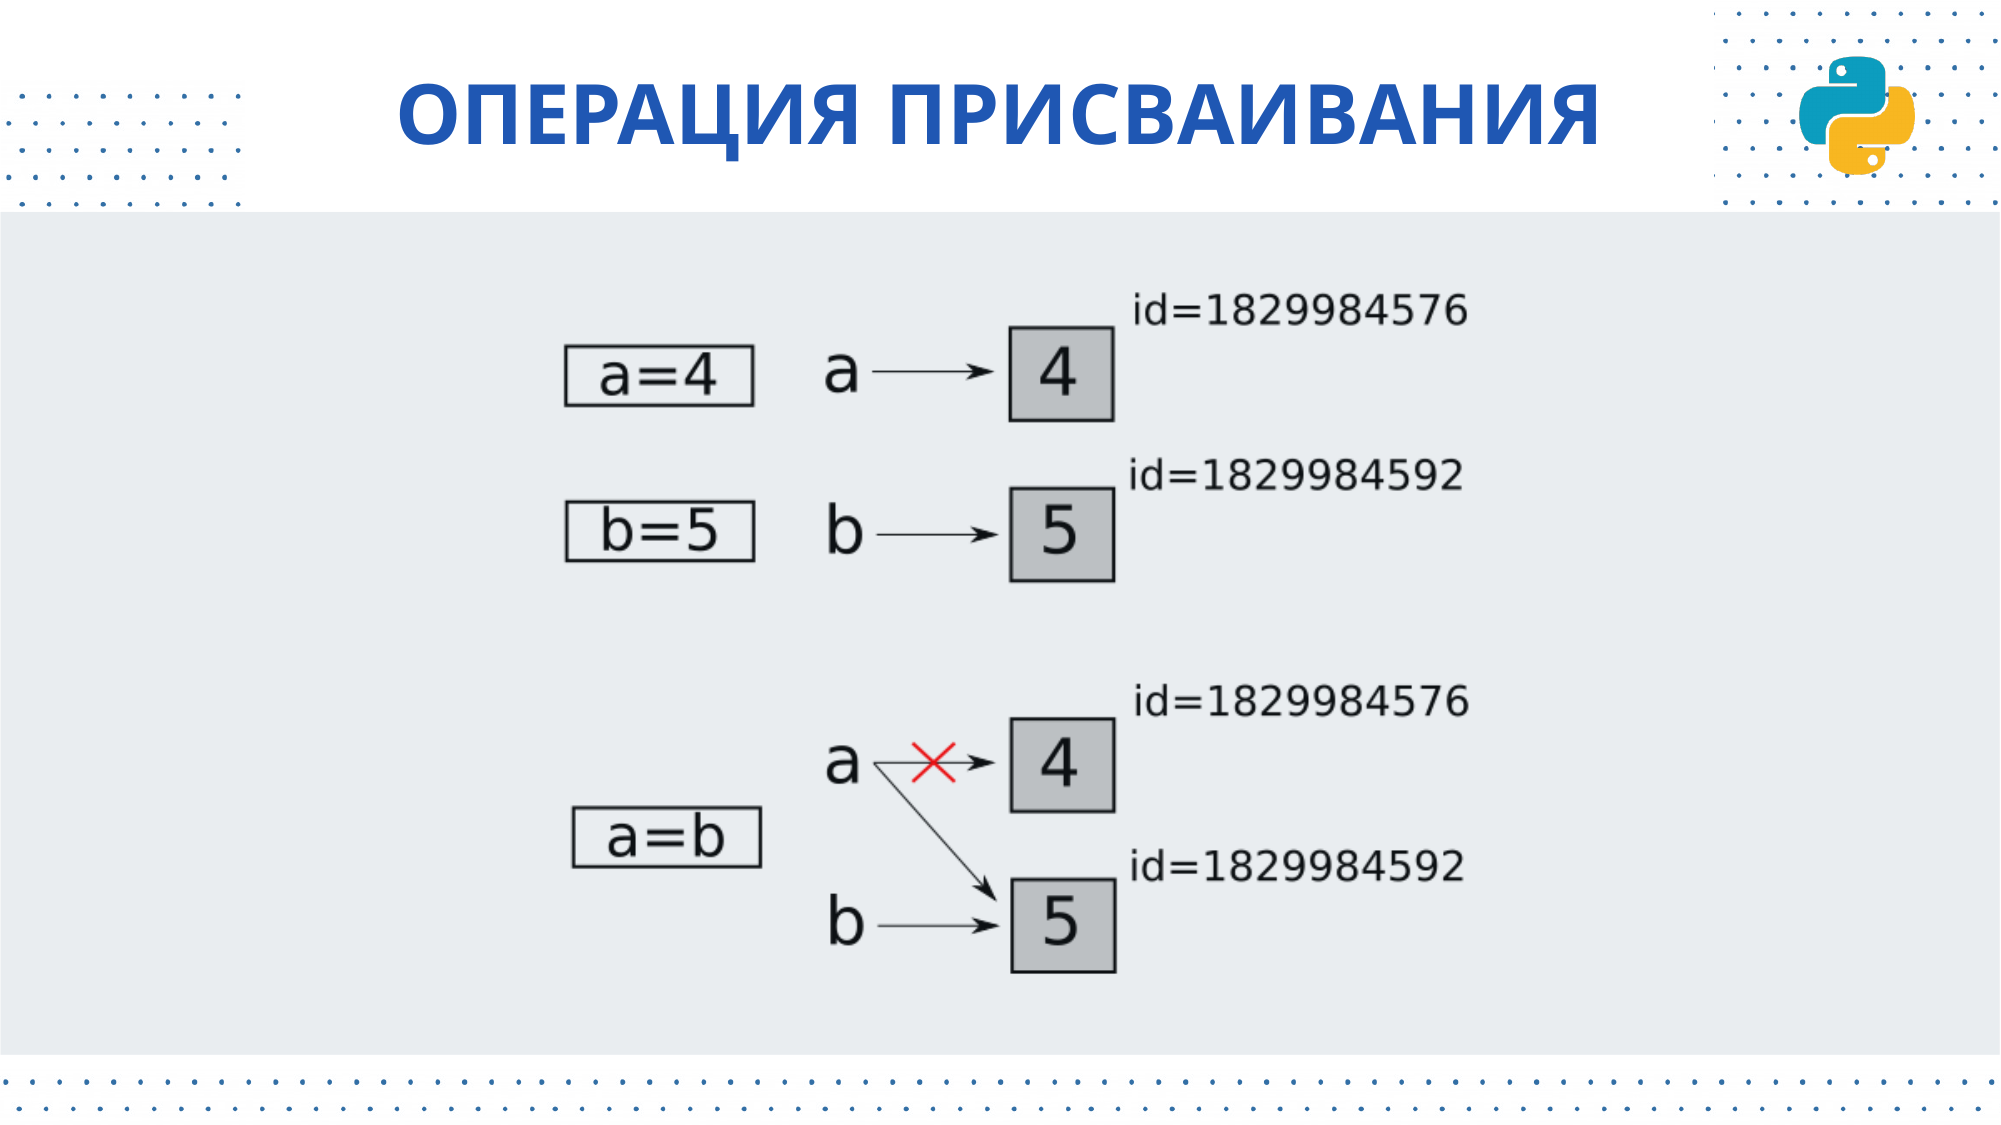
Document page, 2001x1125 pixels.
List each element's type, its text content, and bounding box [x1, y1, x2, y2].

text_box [0, 1055, 2000, 1125]
picture [0, 1, 2000, 1055]
text_box ОПЕРАЦИЯ ПРИСВАИВАНИЯ [380, 65, 1620, 170]
